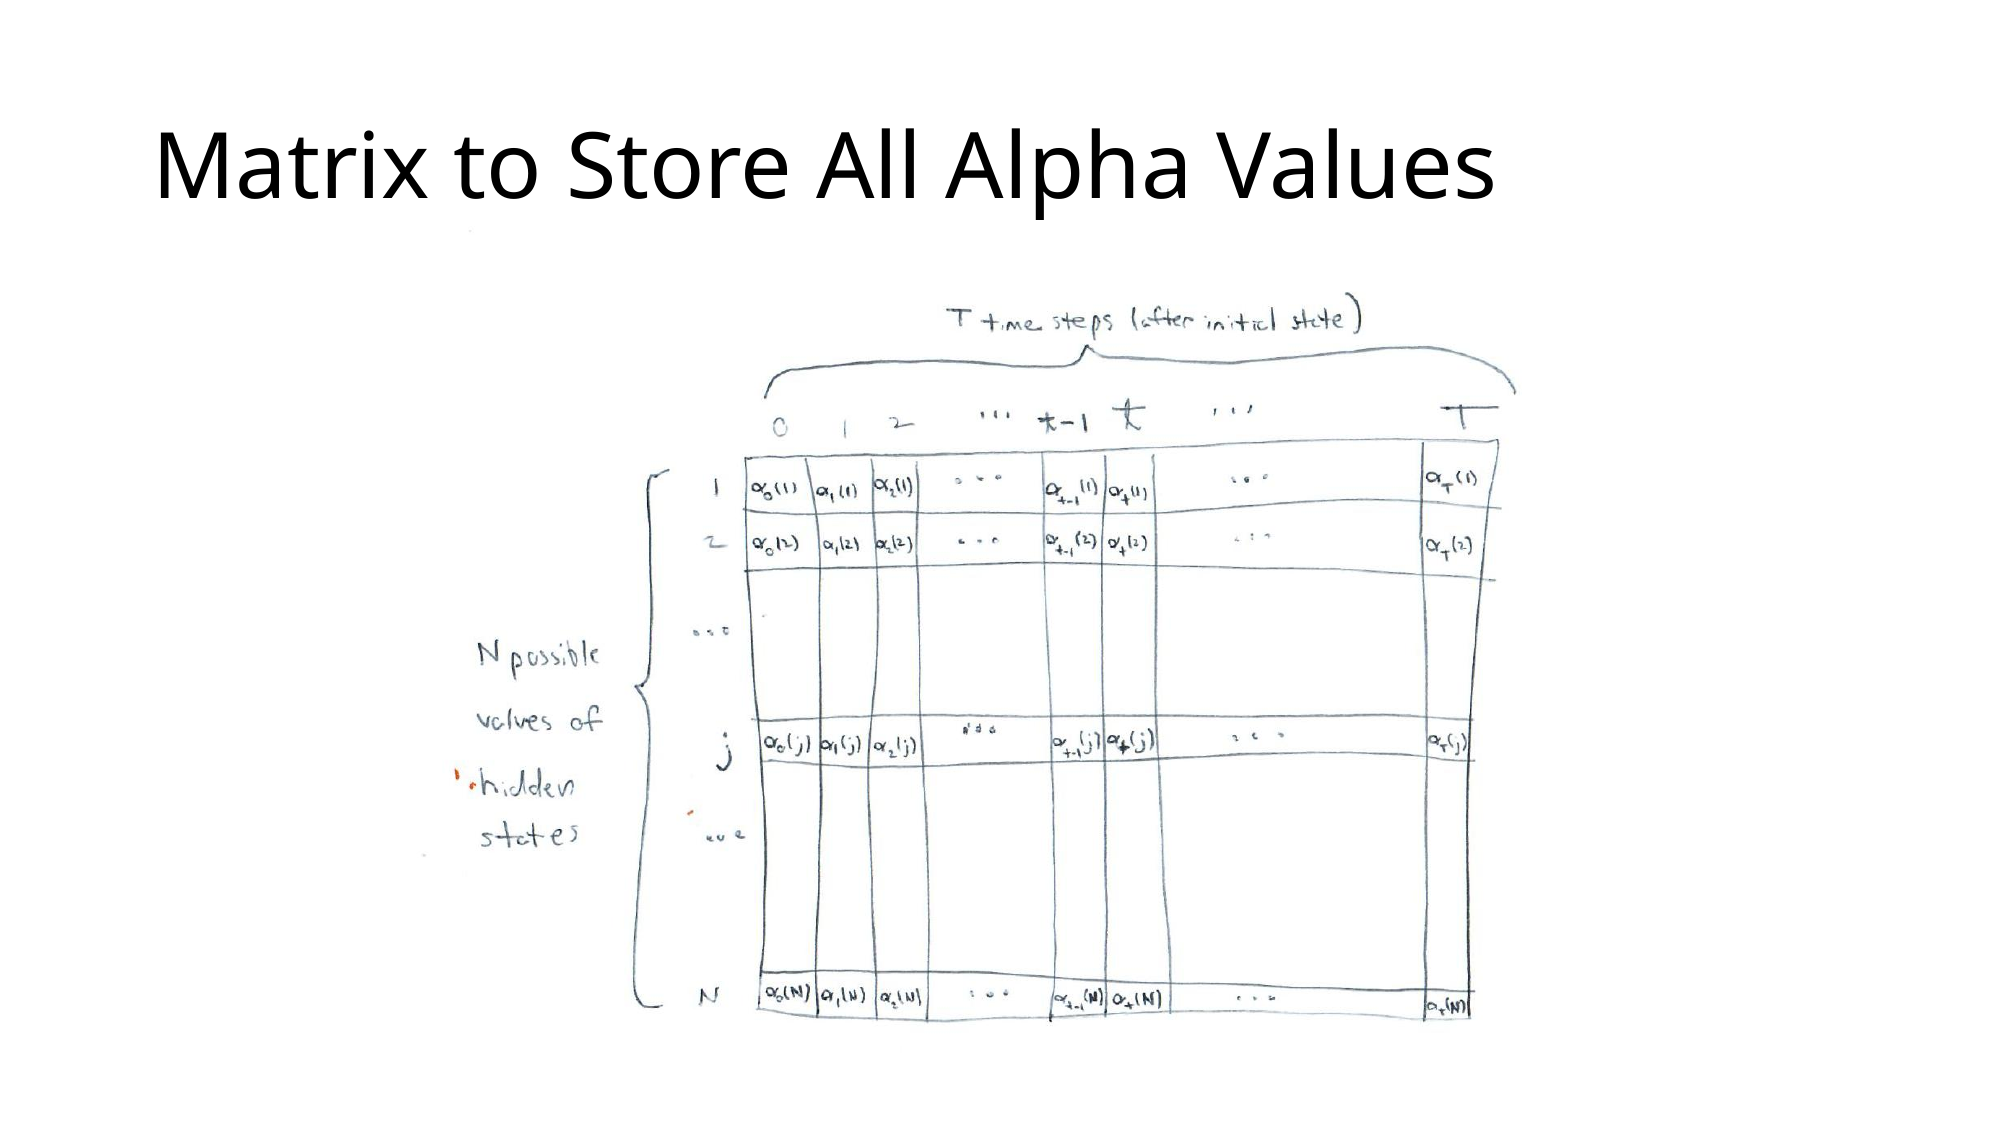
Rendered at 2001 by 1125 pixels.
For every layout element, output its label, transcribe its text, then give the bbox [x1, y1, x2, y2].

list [403, 226, 1597, 1066]
title Matrix to Store All Alpha Values [137, 59, 1863, 278]
